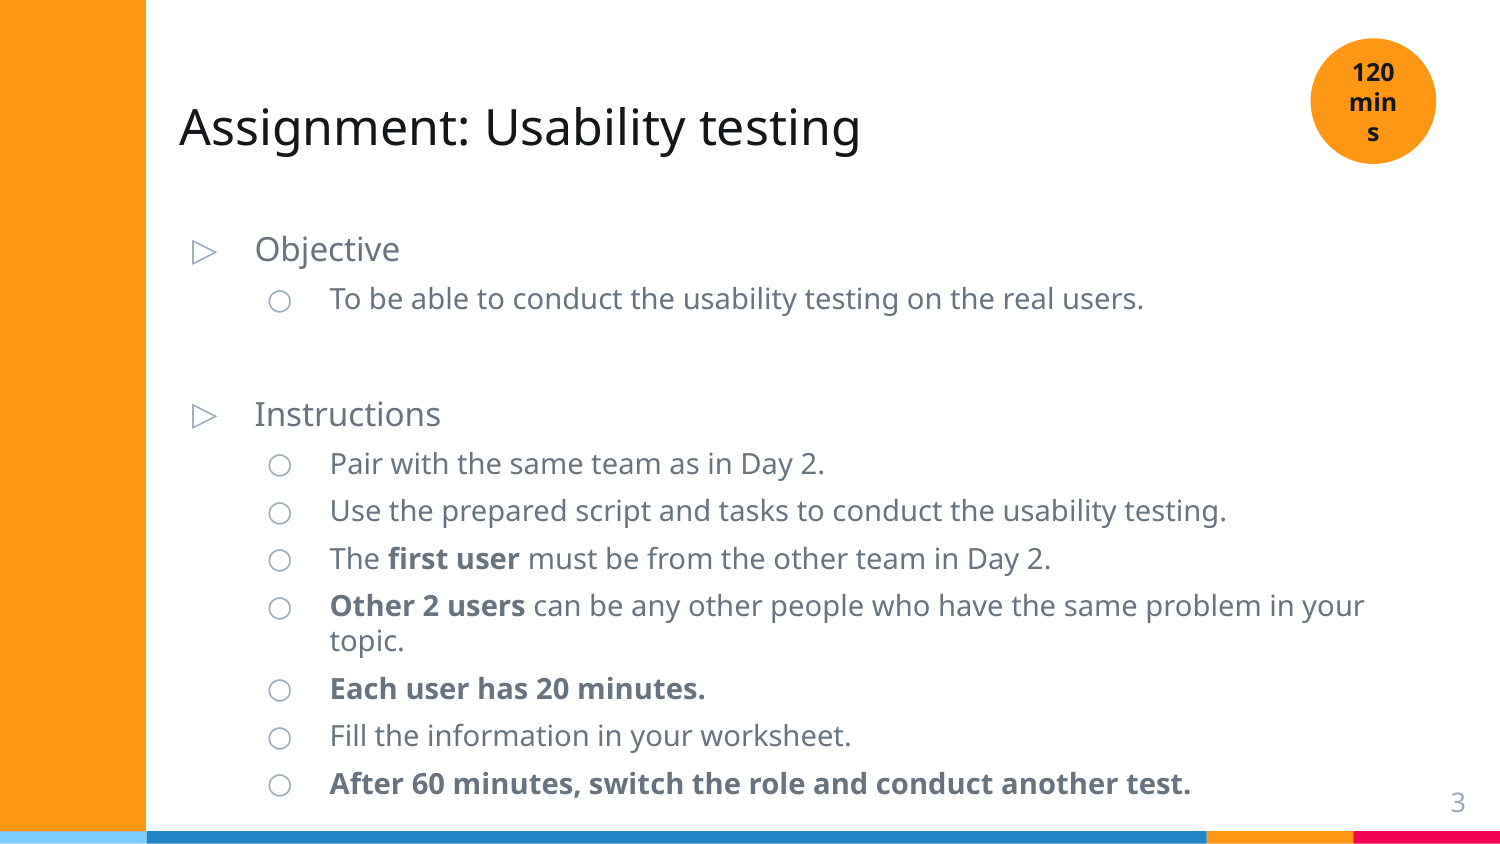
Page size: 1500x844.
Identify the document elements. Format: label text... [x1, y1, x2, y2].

title Assignment: Usability testing [164, 55, 1392, 197]
text_box 120 mins [1308, 36, 1439, 167]
slide_number 3 [1391, 770, 1482, 822]
list Objective To be able to conduct the usability testing on the real users. Instructions Pair with the same team as in Day 2. Use the prepared script and tasks to conduct the usability testing. The first user must be from the other team in Day 2. Other 2 users can be any other people who have the same problem in your topic. Each user has 20 minutes. Fill the information in your worksheet. After 60 minutes, switch the role and conduct another test. [164, 213, 1392, 809]
text_box [0, 0, 148, 834]
